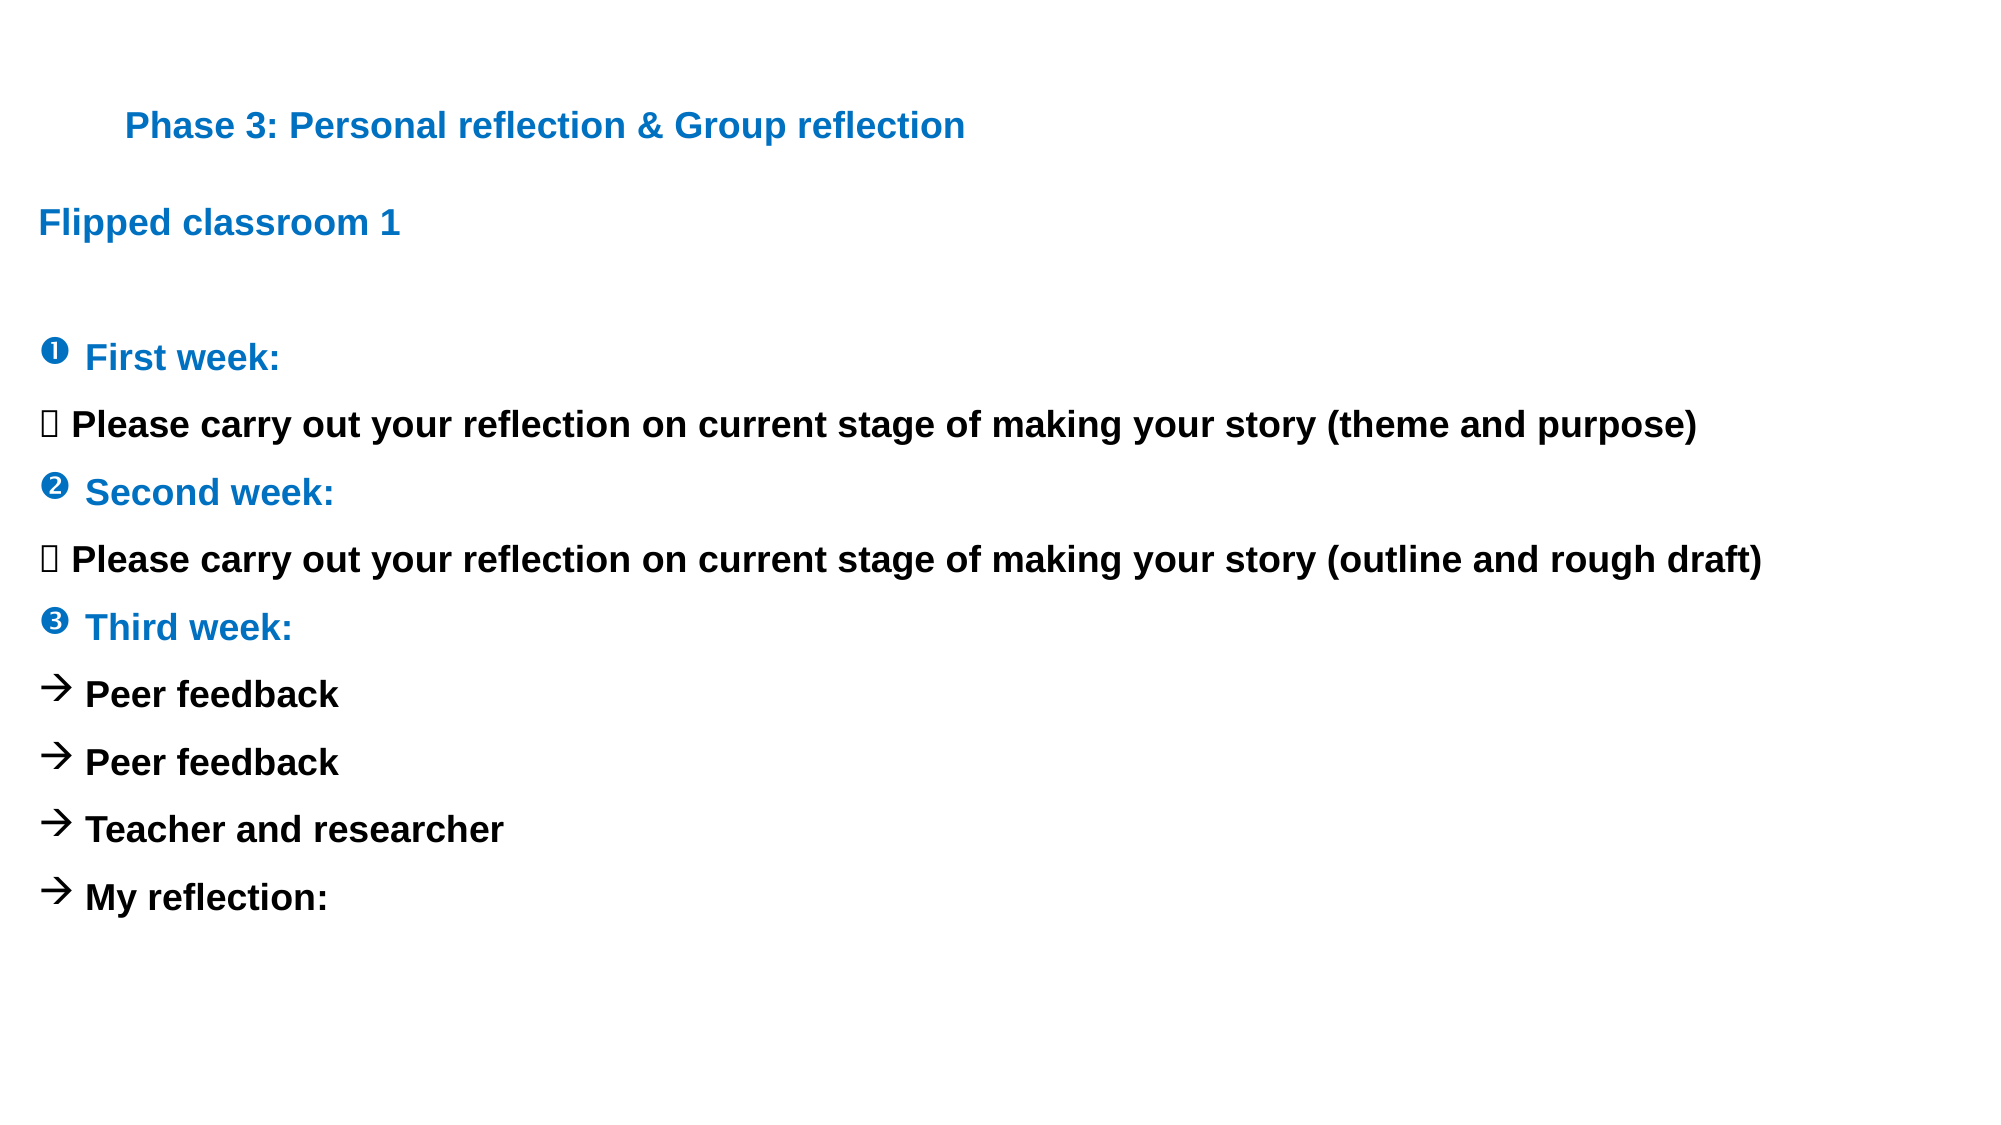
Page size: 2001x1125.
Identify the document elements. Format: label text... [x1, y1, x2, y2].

text_box Phase 3: Personal reflection & Group reflection [109, 70, 1003, 154]
text_box Flipped classroom 1 First week:  Please carry out your reflection on current stage of making your story (theme and purpose) Second week:  Please carry out your reflection on current stage of making your story (outline and rough draft) Third week: Peer feedback Peer feedback Teacher and researcher My reflection: [23, 190, 1970, 926]
